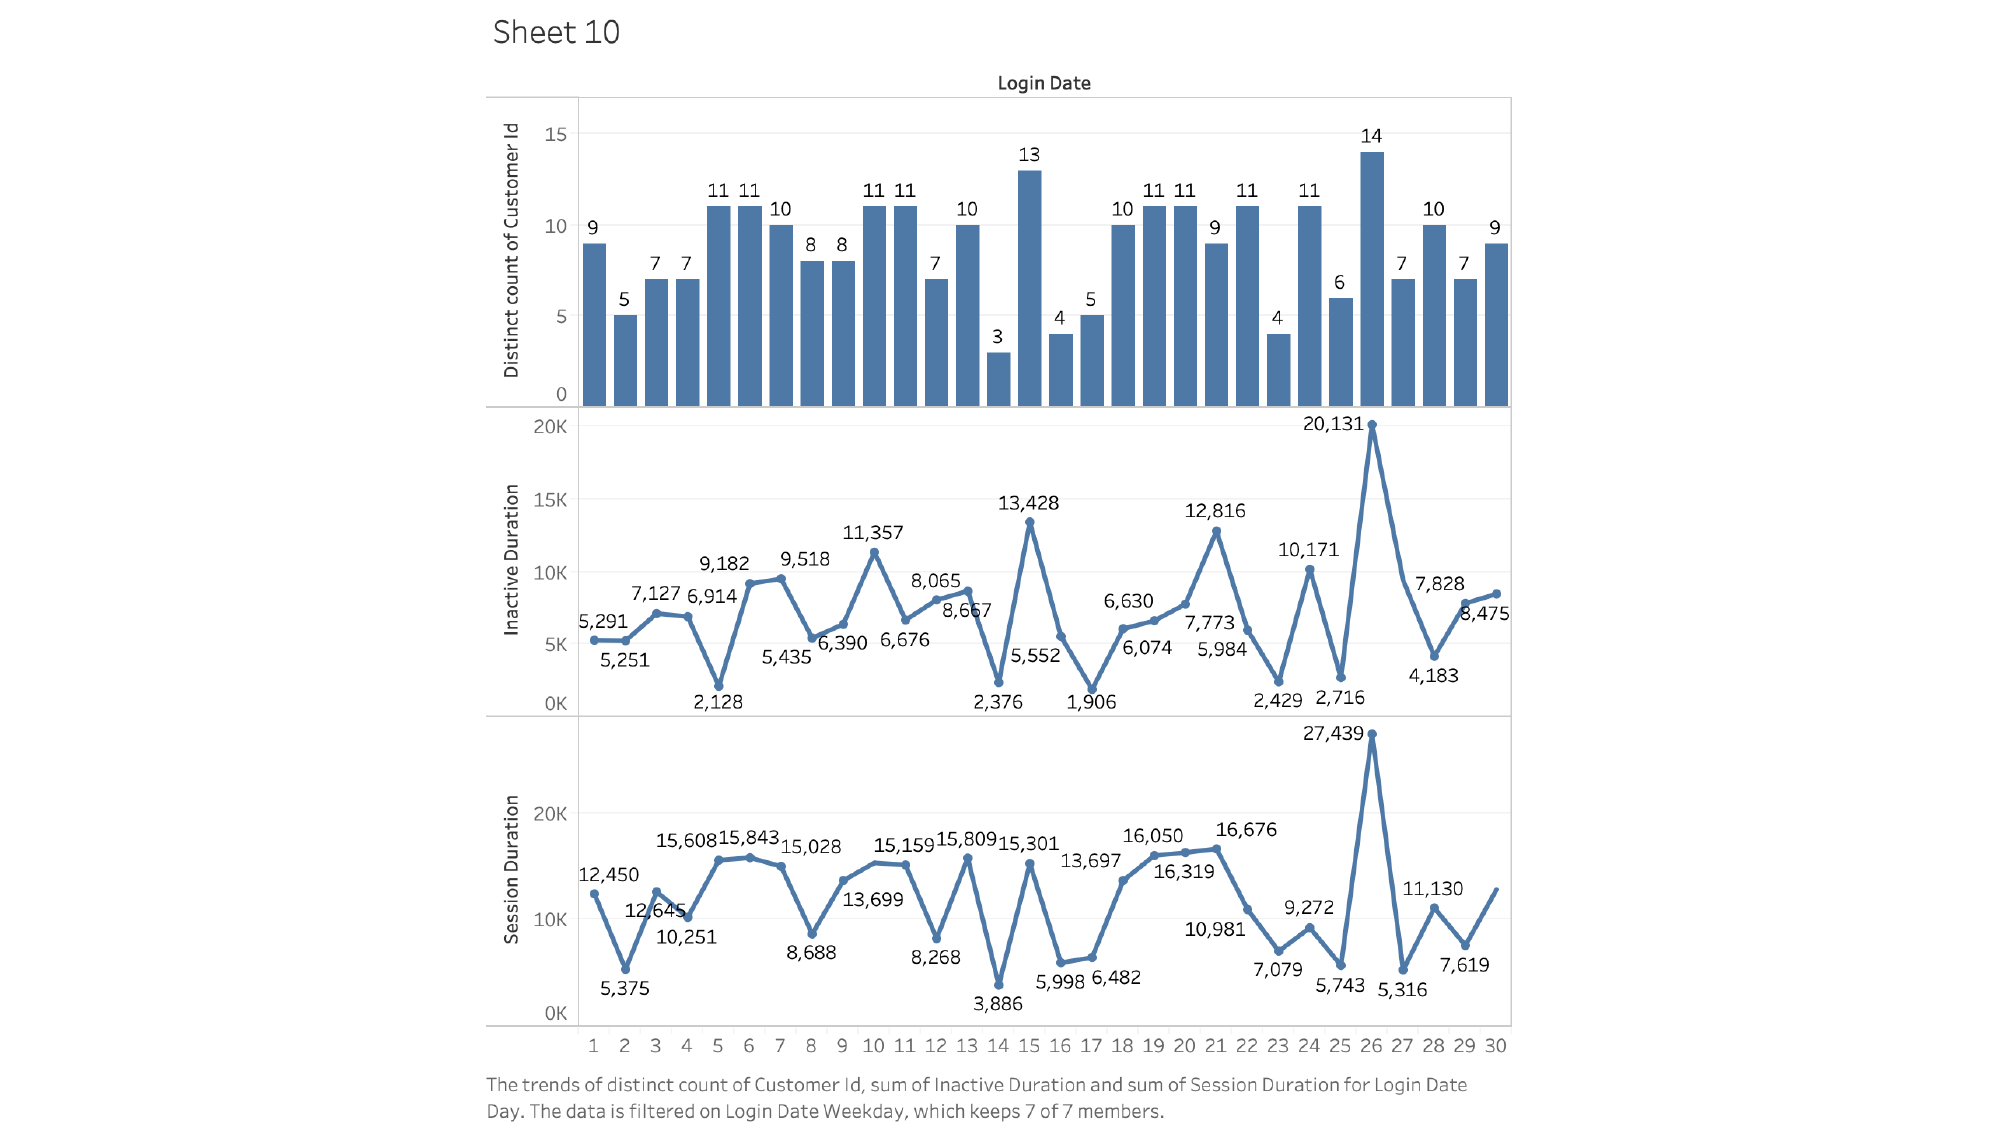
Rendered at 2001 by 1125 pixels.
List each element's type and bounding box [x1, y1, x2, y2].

picture [486, 0, 1514, 1125]
